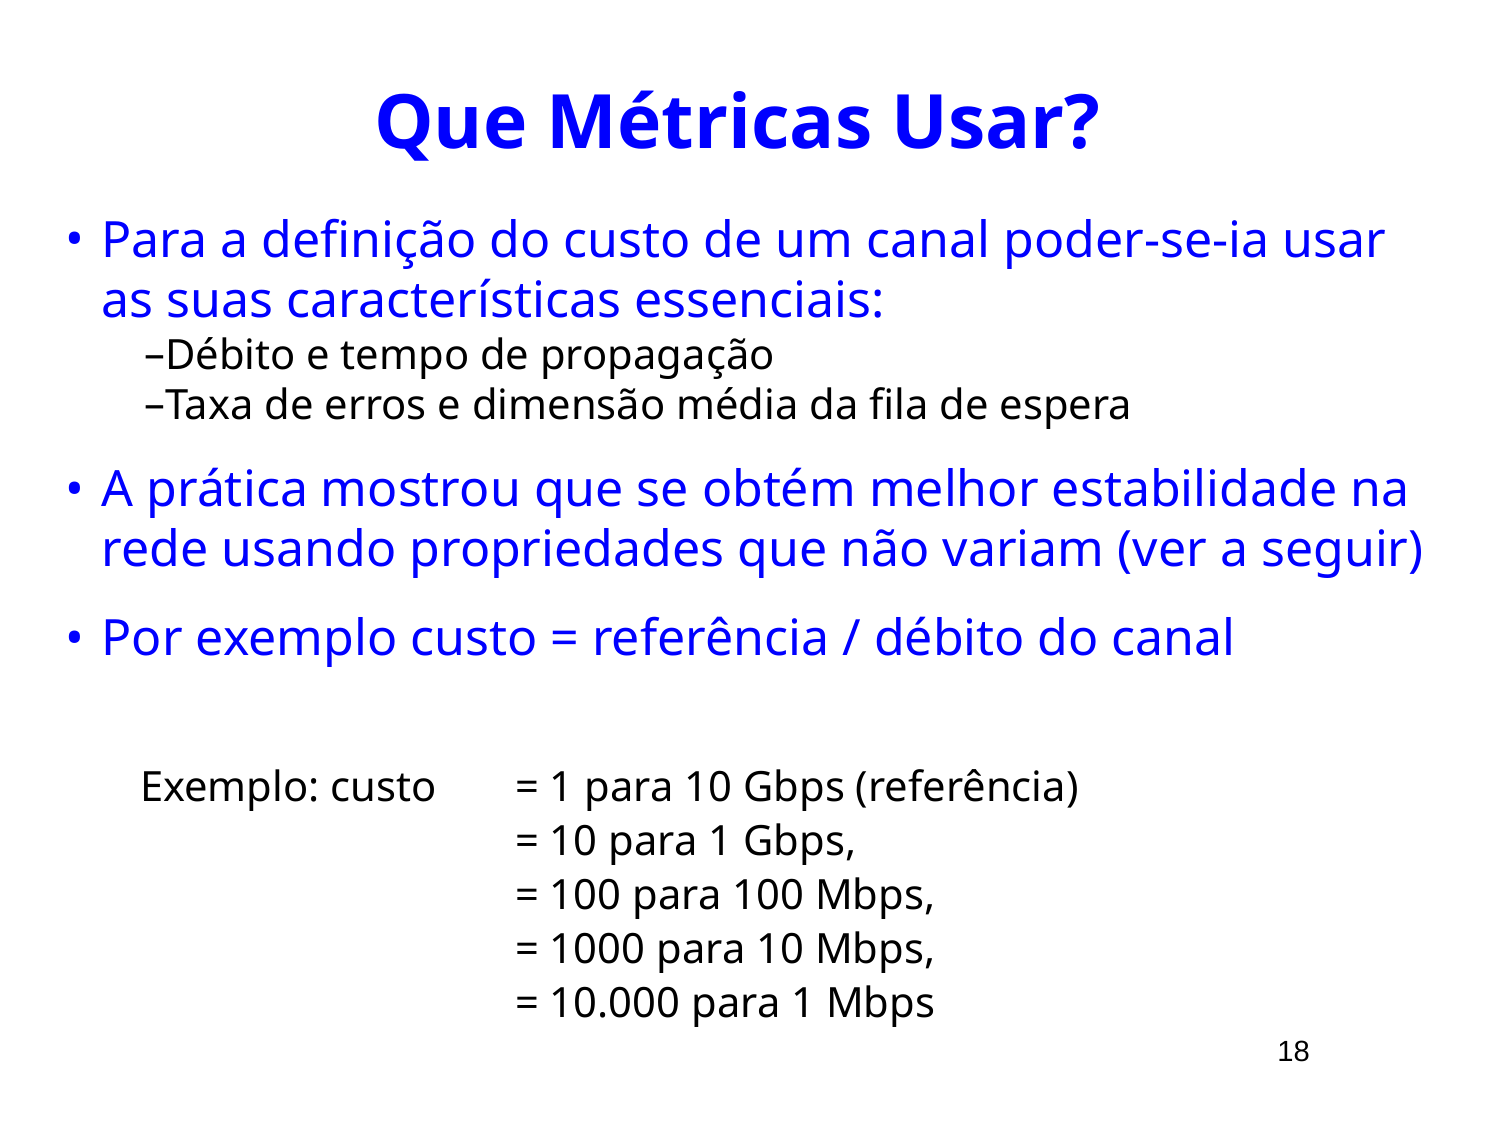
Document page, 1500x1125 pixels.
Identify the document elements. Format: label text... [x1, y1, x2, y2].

title Que Métricas Usar? [50, 62, 1425, 175]
list Para a definição do custo de um canal poder-se-ia usar as suas características essenciais: Débito e tempo de propagação Taxa de erros e dimensão média da fila de espera A prática mostrou que se obtém melhor estabilidade na rede usando propriedades que não variam (ver a seguir) Por exemplo custo = referência / débito do canal Exemplo: custo = 1 para 10 Gbps (referência) = 10 para 1 Gbps, = 100 para 100 Mbps, = 1000 para 10 Mbps, = 10.000 para 1 Mbps [50, 200, 1463, 1100]
